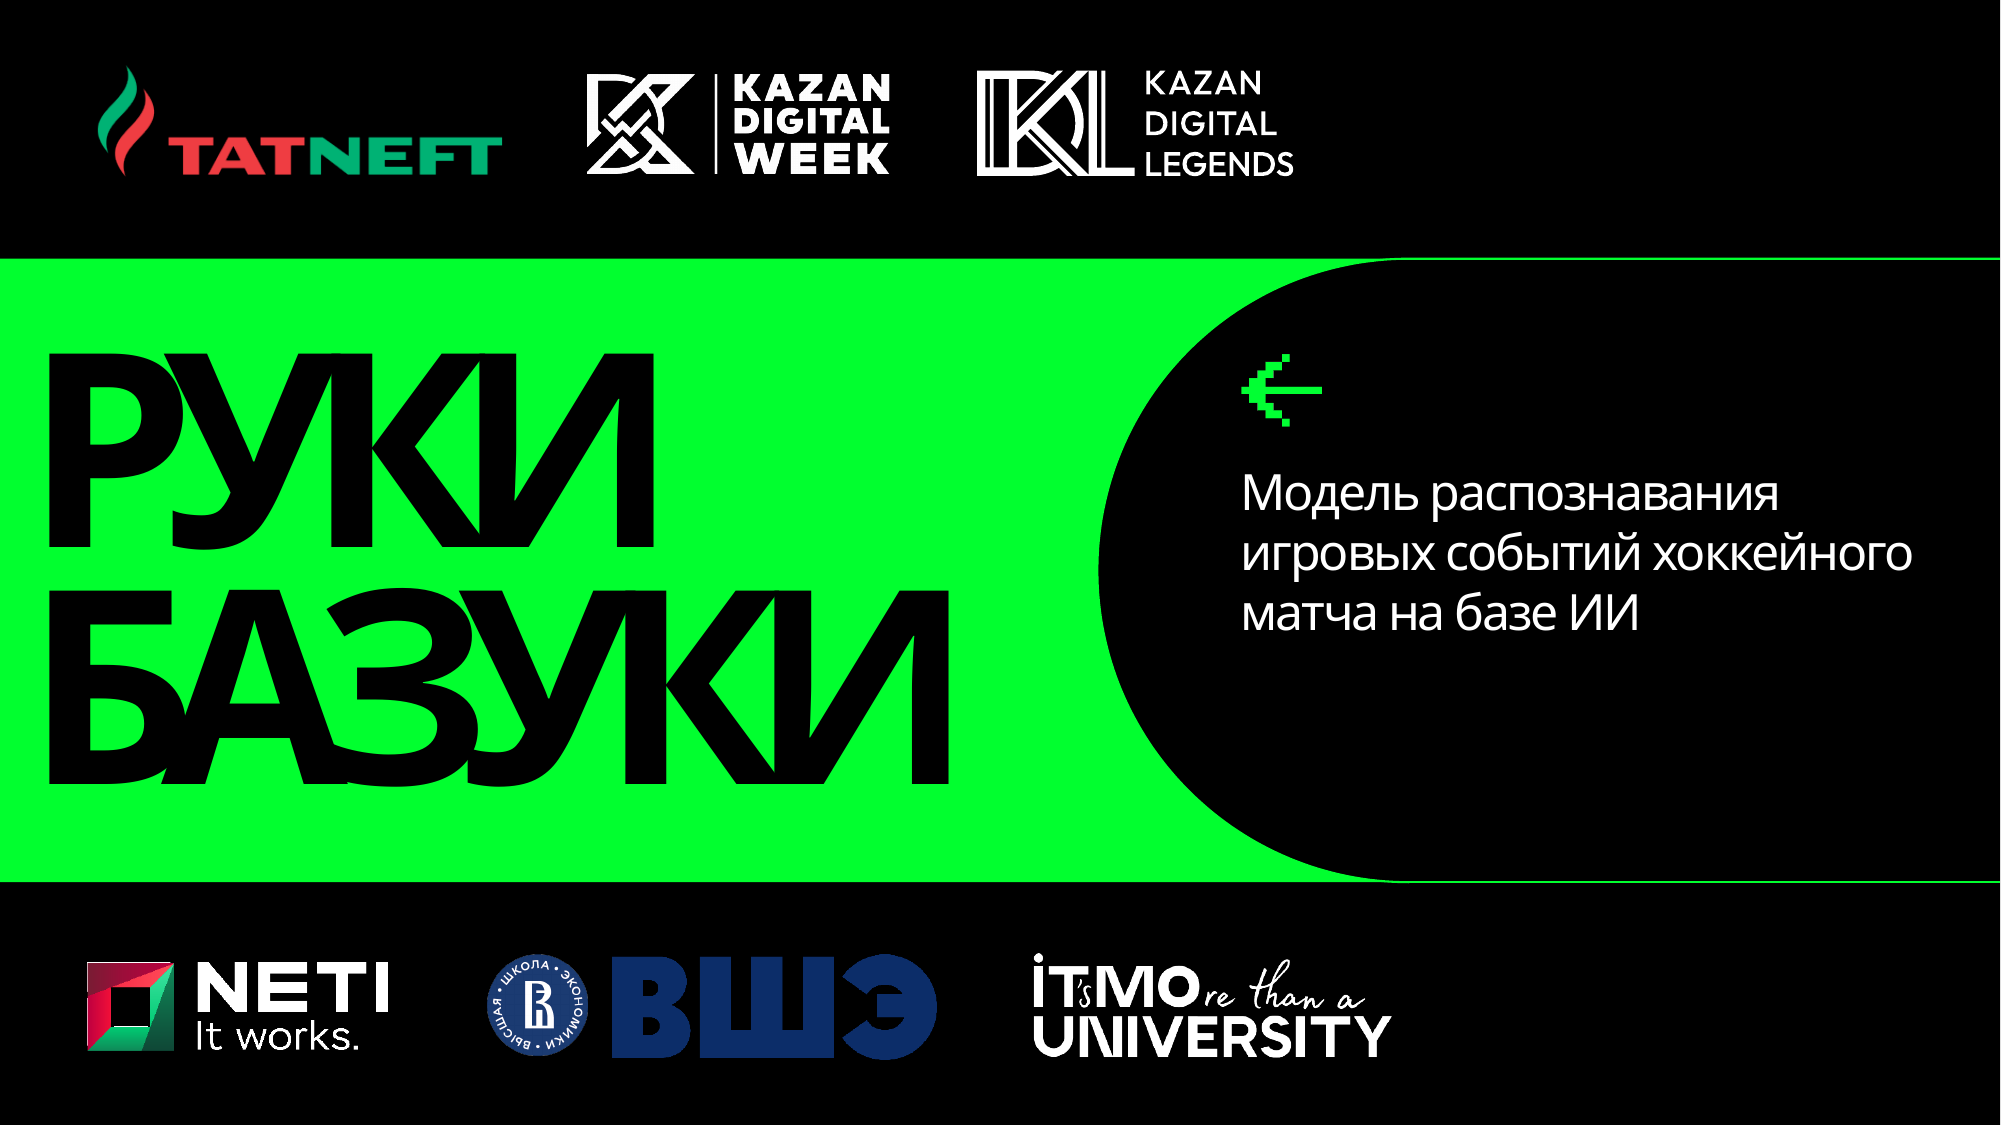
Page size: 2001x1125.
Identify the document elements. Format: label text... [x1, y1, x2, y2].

text_box [977, 70, 1063, 176]
picture [1238, 343, 1331, 439]
text_box [1168, 70, 1191, 95]
picture [994, 120, 1277, 217]
text_box [1181, 111, 1203, 119]
picture [587, 74, 891, 174]
text_box [1146, 70, 1166, 95]
picture [859, 514, 1368, 688]
text_box [1282, 151, 1294, 177]
text_box [1194, 70, 1212, 95]
text_box [1217, 111, 1237, 119]
text_box [1240, 70, 1260, 95]
text_box [1261, 111, 1266, 119]
text_box [1101, 70, 1106, 119]
title РУКИ [23, 145, 1053, 382]
text_box [1209, 111, 1214, 119]
text_box [1242, 111, 1251, 119]
picture [999, 915, 1427, 1094]
text_box [1146, 111, 1167, 119]
text_box [1172, 111, 1177, 119]
picture [487, 954, 588, 1056]
picture [612, 954, 937, 1060]
text_box [1028, 70, 1097, 119]
text_box [1214, 70, 1237, 95]
picture [87, 962, 388, 1051]
text_box Модель распознавания игровых событий хоккейного матча на базе ИИ [1499, 458, 1977, 641]
picture [87, 54, 513, 188]
text_box БАЗУКИ [23, 382, 1499, 839]
